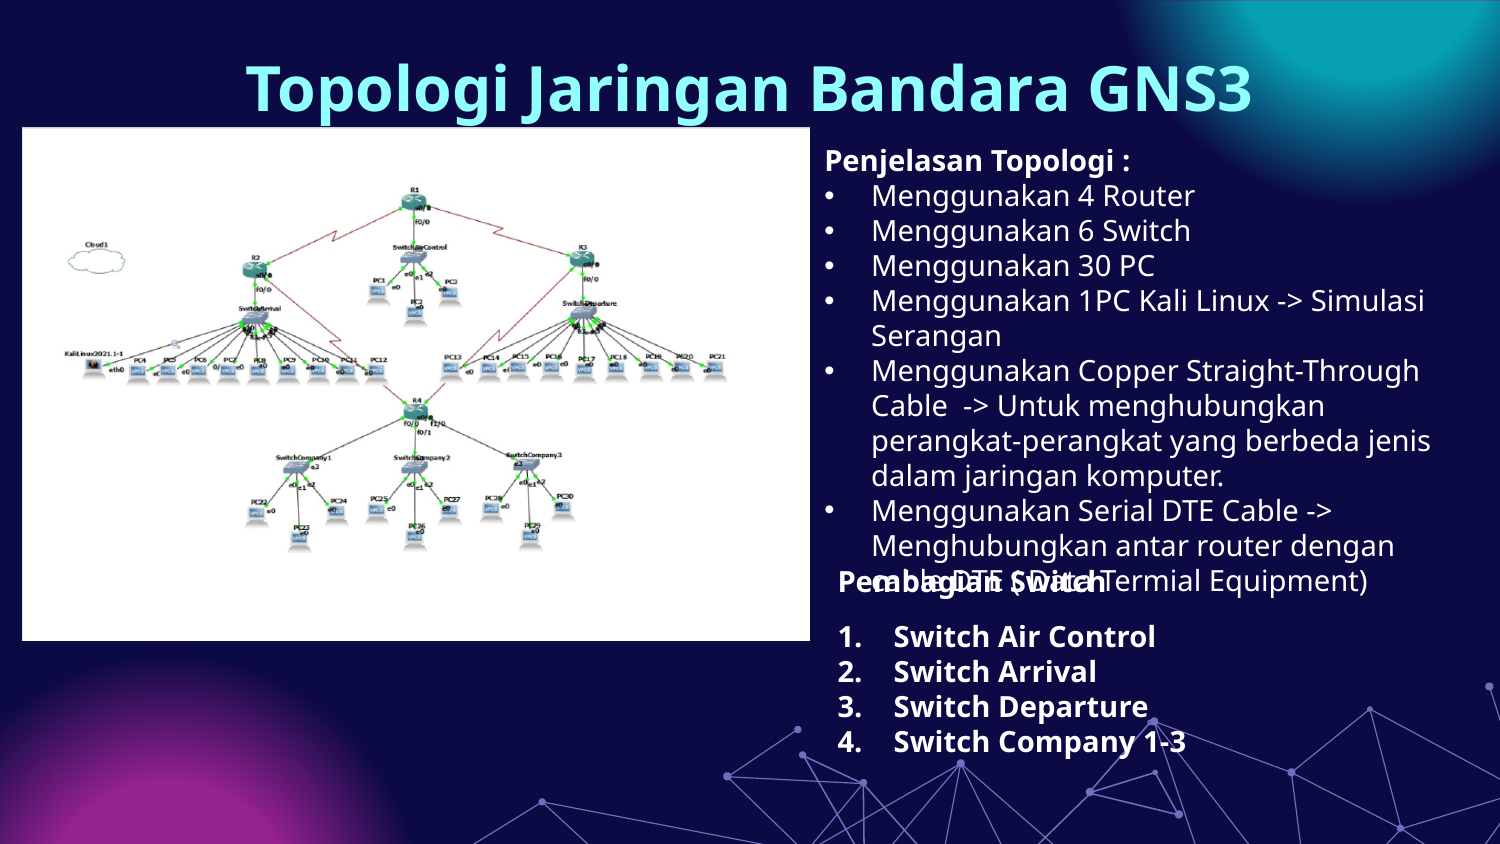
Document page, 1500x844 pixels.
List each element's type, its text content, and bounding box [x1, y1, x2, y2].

text_box Pembagian Switch [822, 548, 1500, 603]
text_box Switch Air Control Switch Arrival Switch Departure Switch Company 1-3 [822, 603, 1500, 742]
picture [21, 127, 810, 642]
title Topologi Jaringan Bandara GNS3 [118, 33, 1382, 127]
subtitle Penjelasan Topologi : Menggunakan 4 Router Menggunakan 6 Switch Menggunakan 30 PC Menggunakan 1PC Kali Linux -> Simulasi Serangan Menggunakan Copper Straight-Through Cable -> Untuk menghubungkan perangkat-perangkat yang berbeda jenis dalam jaringan komputer. Menggunakan Serial DTE Cable -> Menghubungkan antar router dengan cable DTE ( Data Termial Equipment) [810, 127, 1487, 510]
